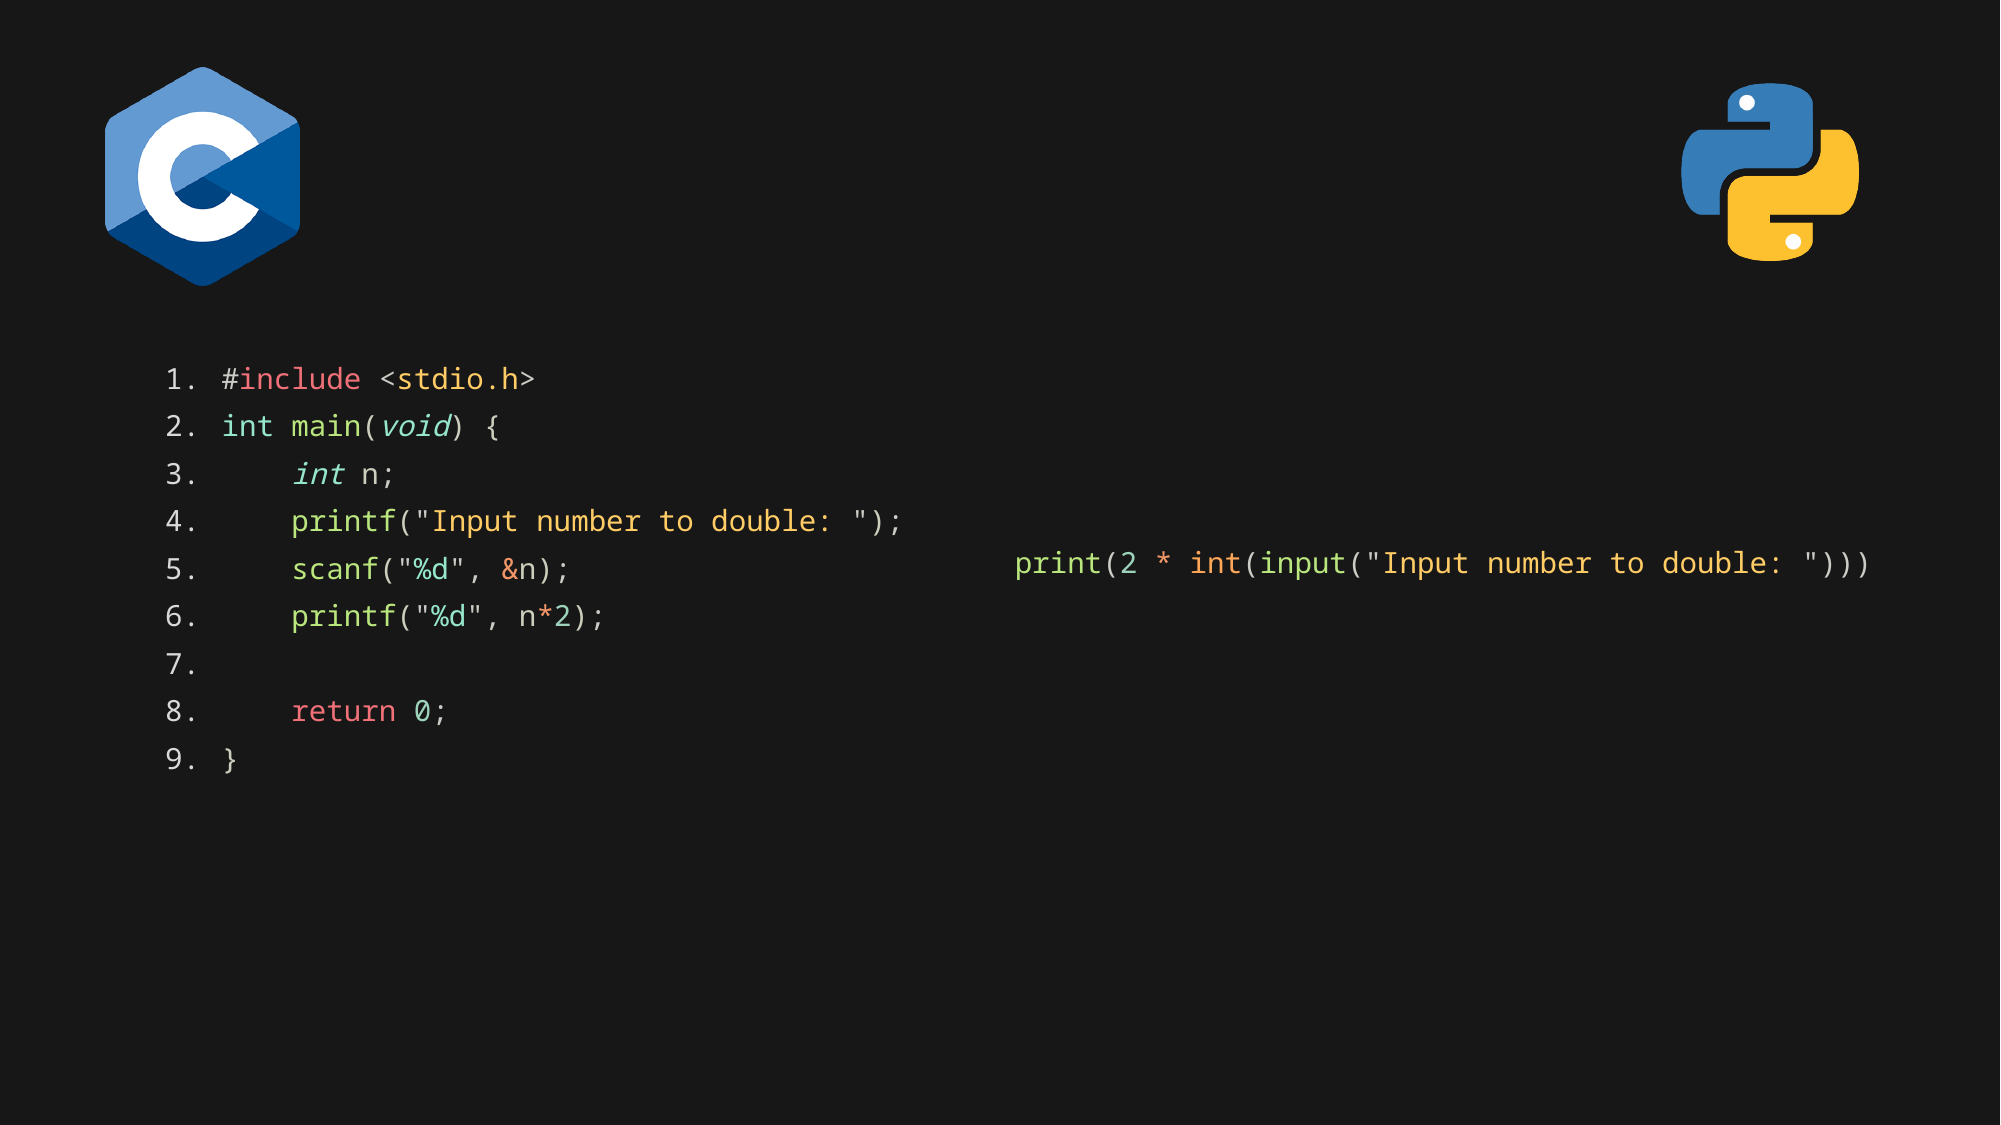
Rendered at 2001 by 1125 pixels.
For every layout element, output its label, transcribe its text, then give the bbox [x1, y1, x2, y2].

picture [1654, 56, 1886, 288]
text_box #include <stdio.h> int main(void) { int n; printf("Input number to double: "); scanf("%d", &n); printf("%d", n*2); return 0; } [150, 352, 1151, 783]
picture [105, 67, 300, 286]
text_box print(2 * int(input("Input number to double: "))) [1151, 537, 1914, 587]
